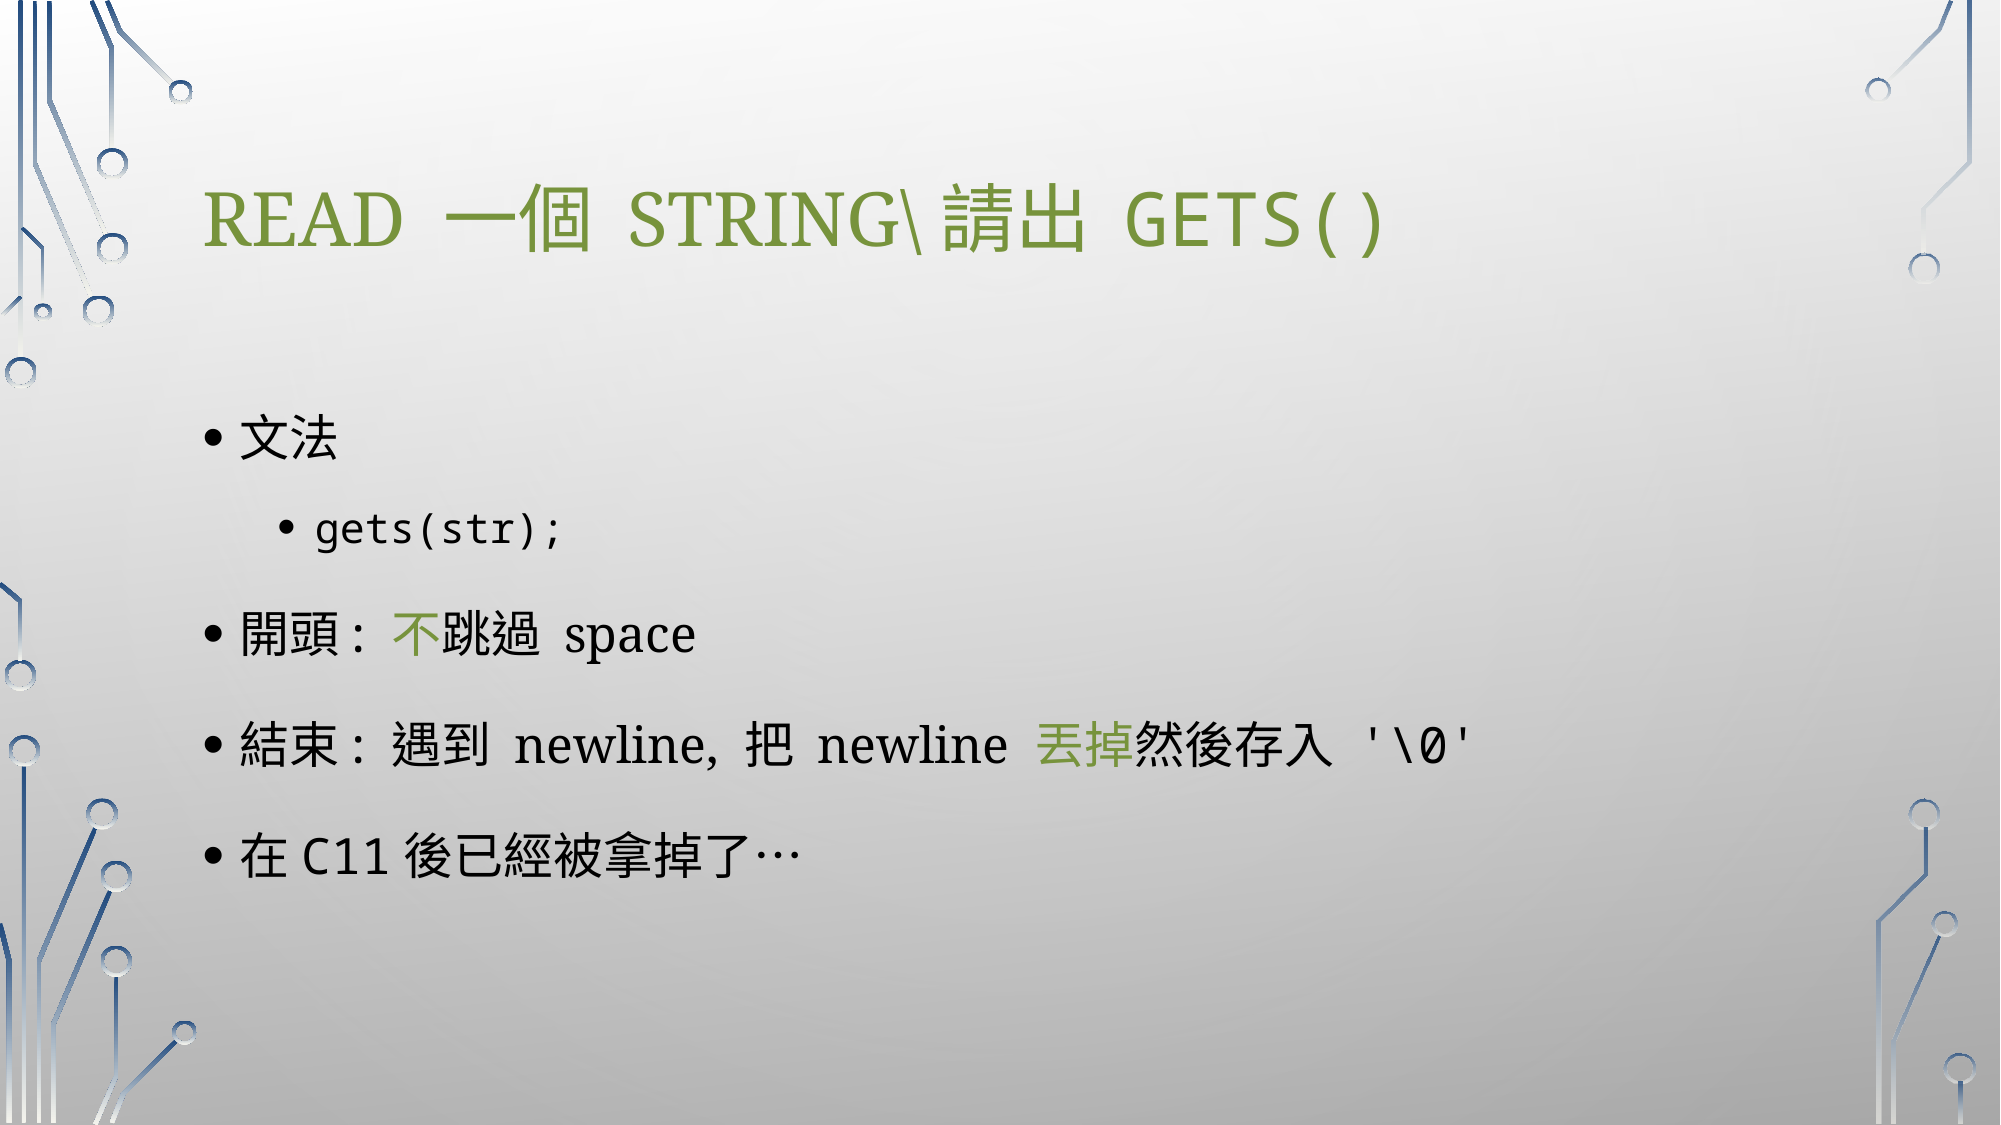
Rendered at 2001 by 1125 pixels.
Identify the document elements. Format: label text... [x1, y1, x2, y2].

list 文法 gets(str); 開頭: 不跳過 space 結束: 遇到 newline, 把 newline 丟掉然後存入 '\0' 在C11後已經被拿掉了… [187, 369, 1813, 950]
title Read 一個 string\請出 gets() [187, 101, 1813, 344]
